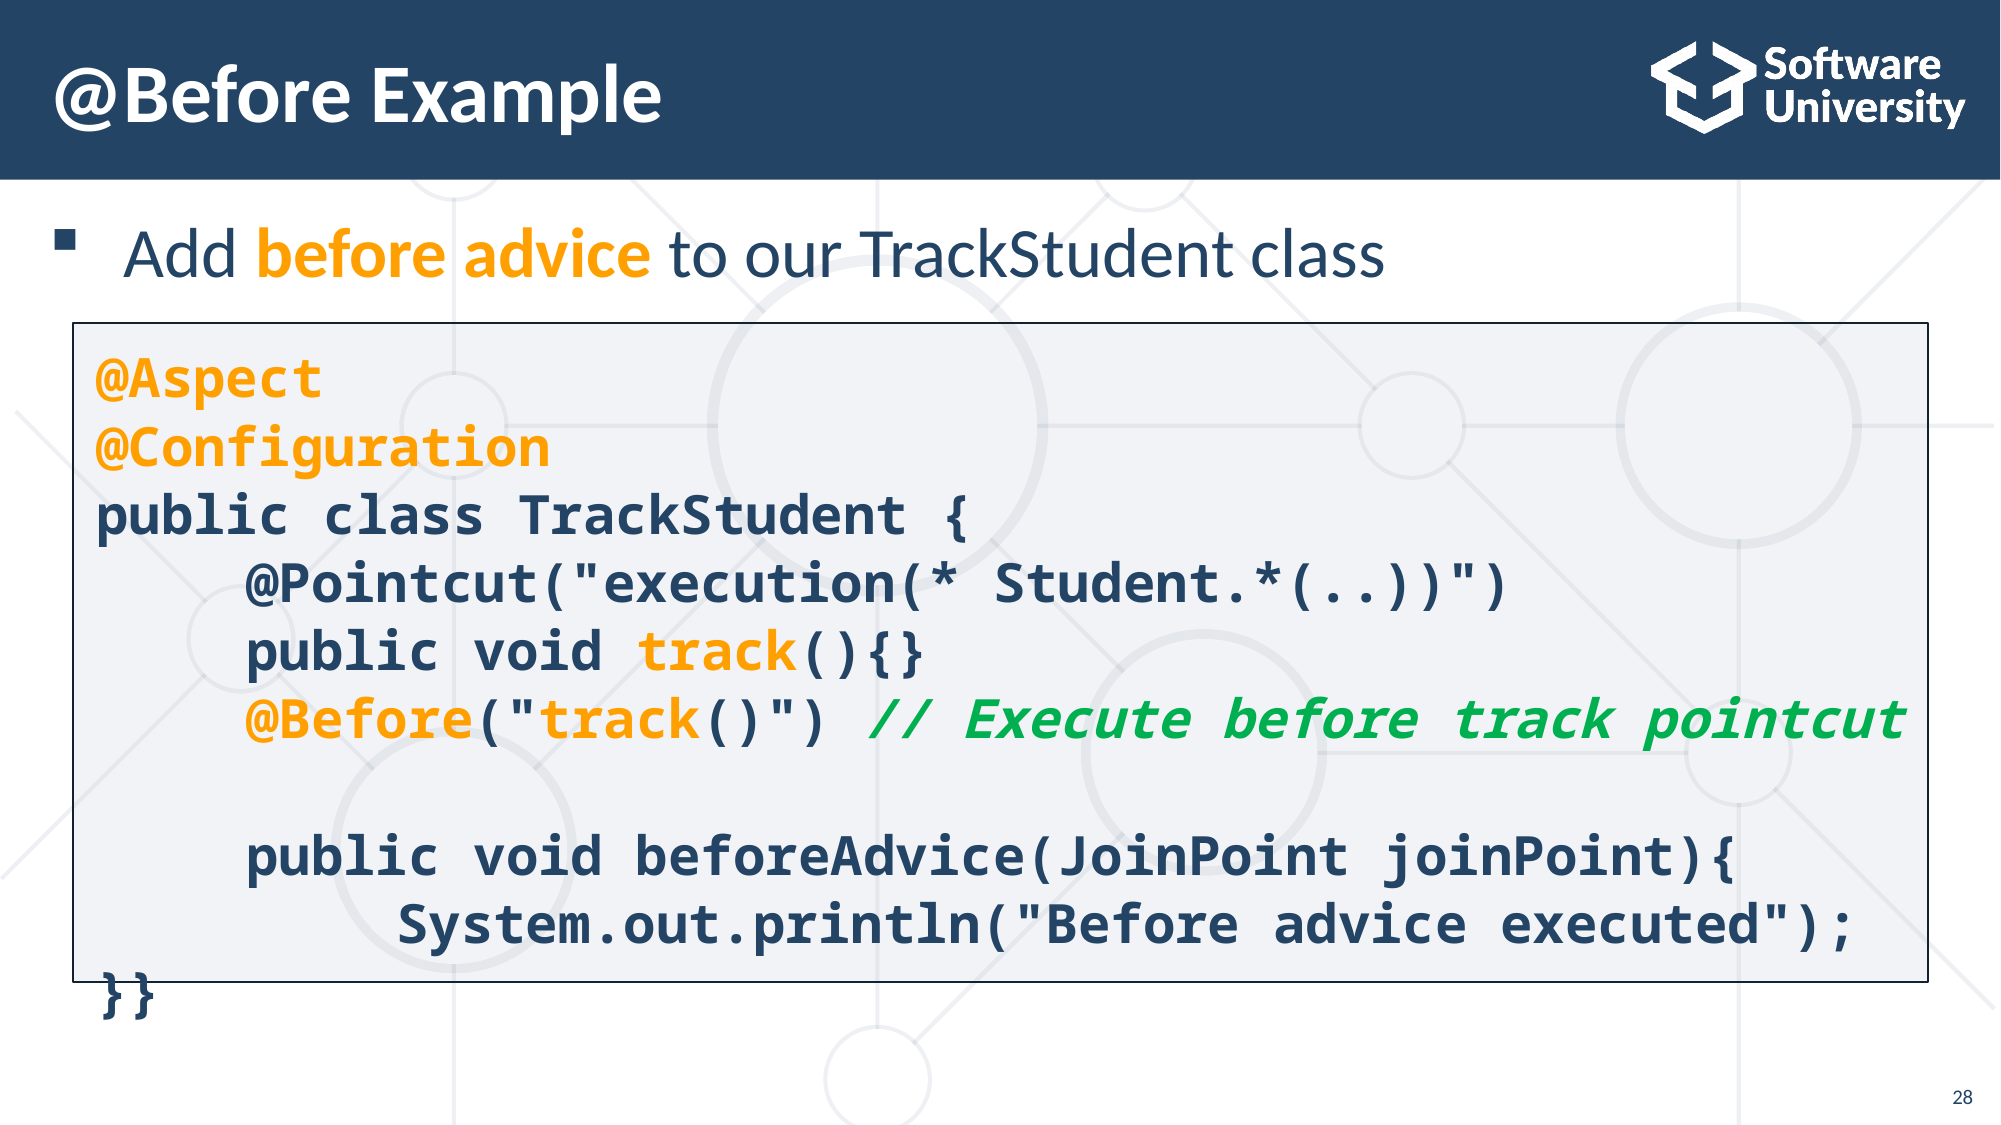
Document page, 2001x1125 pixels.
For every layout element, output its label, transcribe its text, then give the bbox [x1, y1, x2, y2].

list @Aspect @Configuration public class TrackStudent { @Pointcut("execution(* Student.*(..))") public void track(){} @Before("track()") // Execute before track pointcut public void beforeAdvice(JoinPoint joinPoint){ System.out.println("Before advice executed"); }} [72, 322, 1929, 983]
list Add before advice to our TrackStudent class [31, 196, 1969, 1109]
slide_number 28 [1927, 1067, 1989, 1117]
title @Before Example [31, 16, 1625, 162]
picture [1651, 41, 1966, 134]
